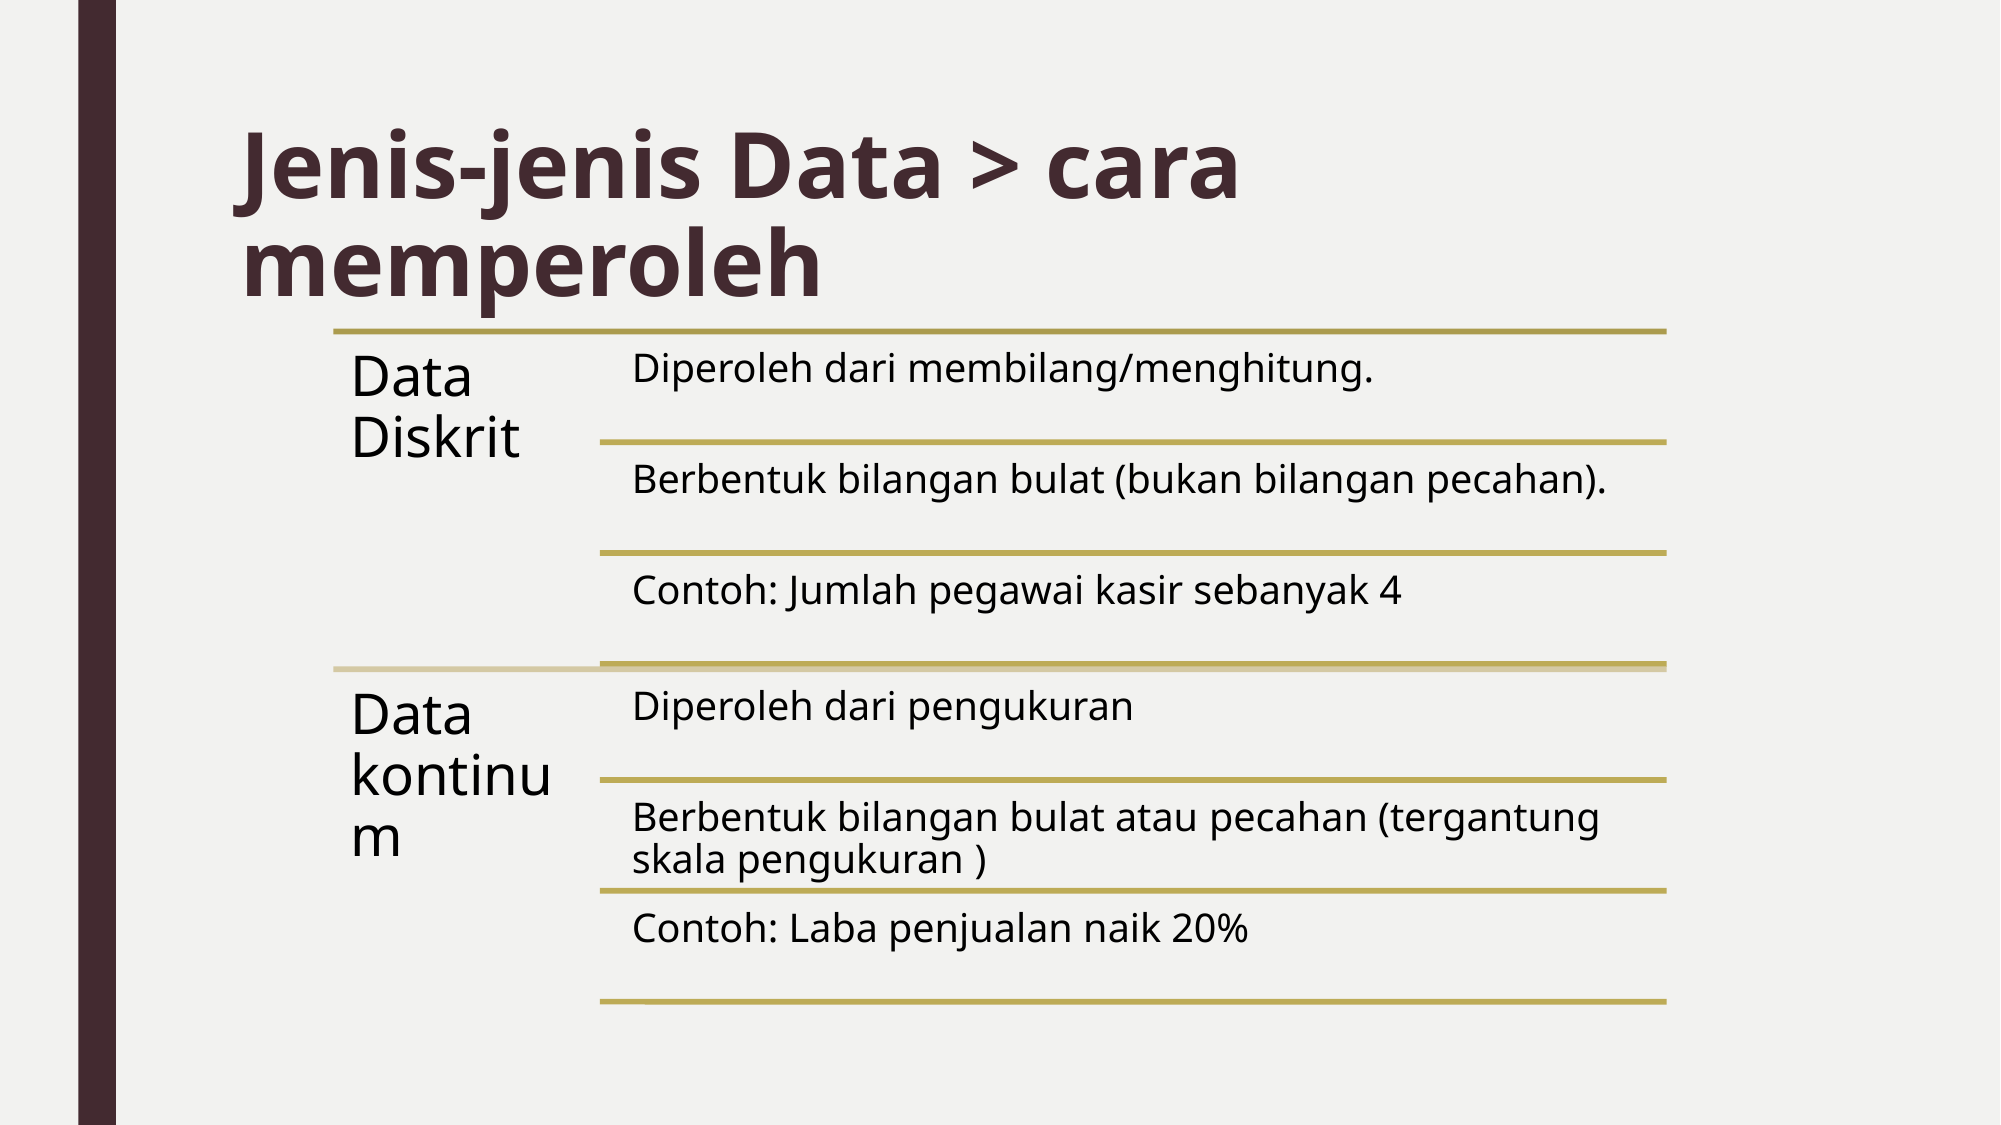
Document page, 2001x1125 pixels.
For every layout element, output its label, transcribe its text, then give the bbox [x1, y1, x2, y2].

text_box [333, 331, 1667, 1007]
title Jenis-jenis Data > cara memperoleh [225, 112, 1800, 357]
